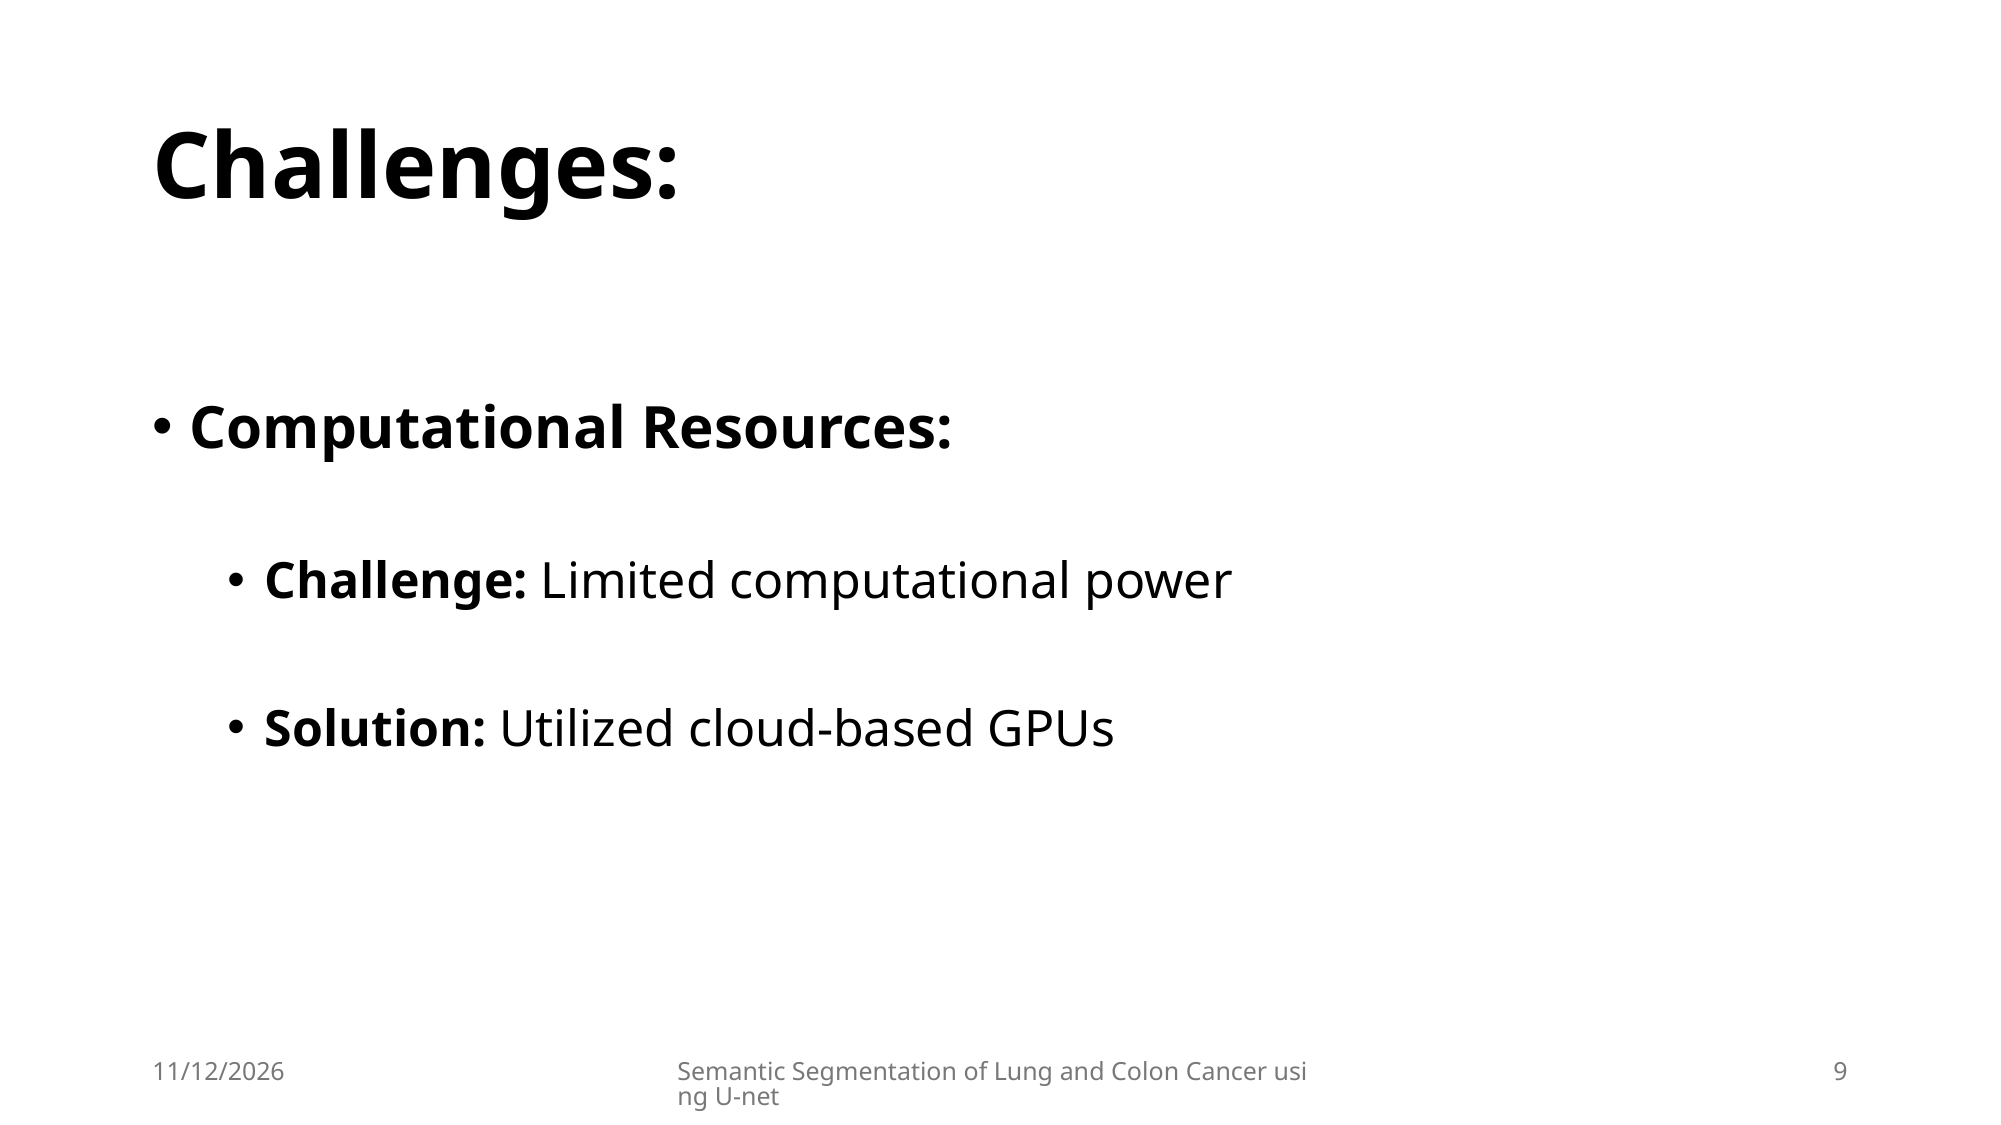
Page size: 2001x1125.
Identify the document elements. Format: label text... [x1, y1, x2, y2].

slide_number 9 [1412, 1042, 1863, 1103]
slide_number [137, 1042, 588, 1103]
title Challenges: [137, 59, 1863, 278]
footer Semantic Segmentation of Lung and Colon Cancer using U-net [662, 1042, 1338, 1103]
list Computational Resources: Challenge: Limited computational power Solution: Utilized cloud-based GPUs [137, 299, 1863, 1014]
